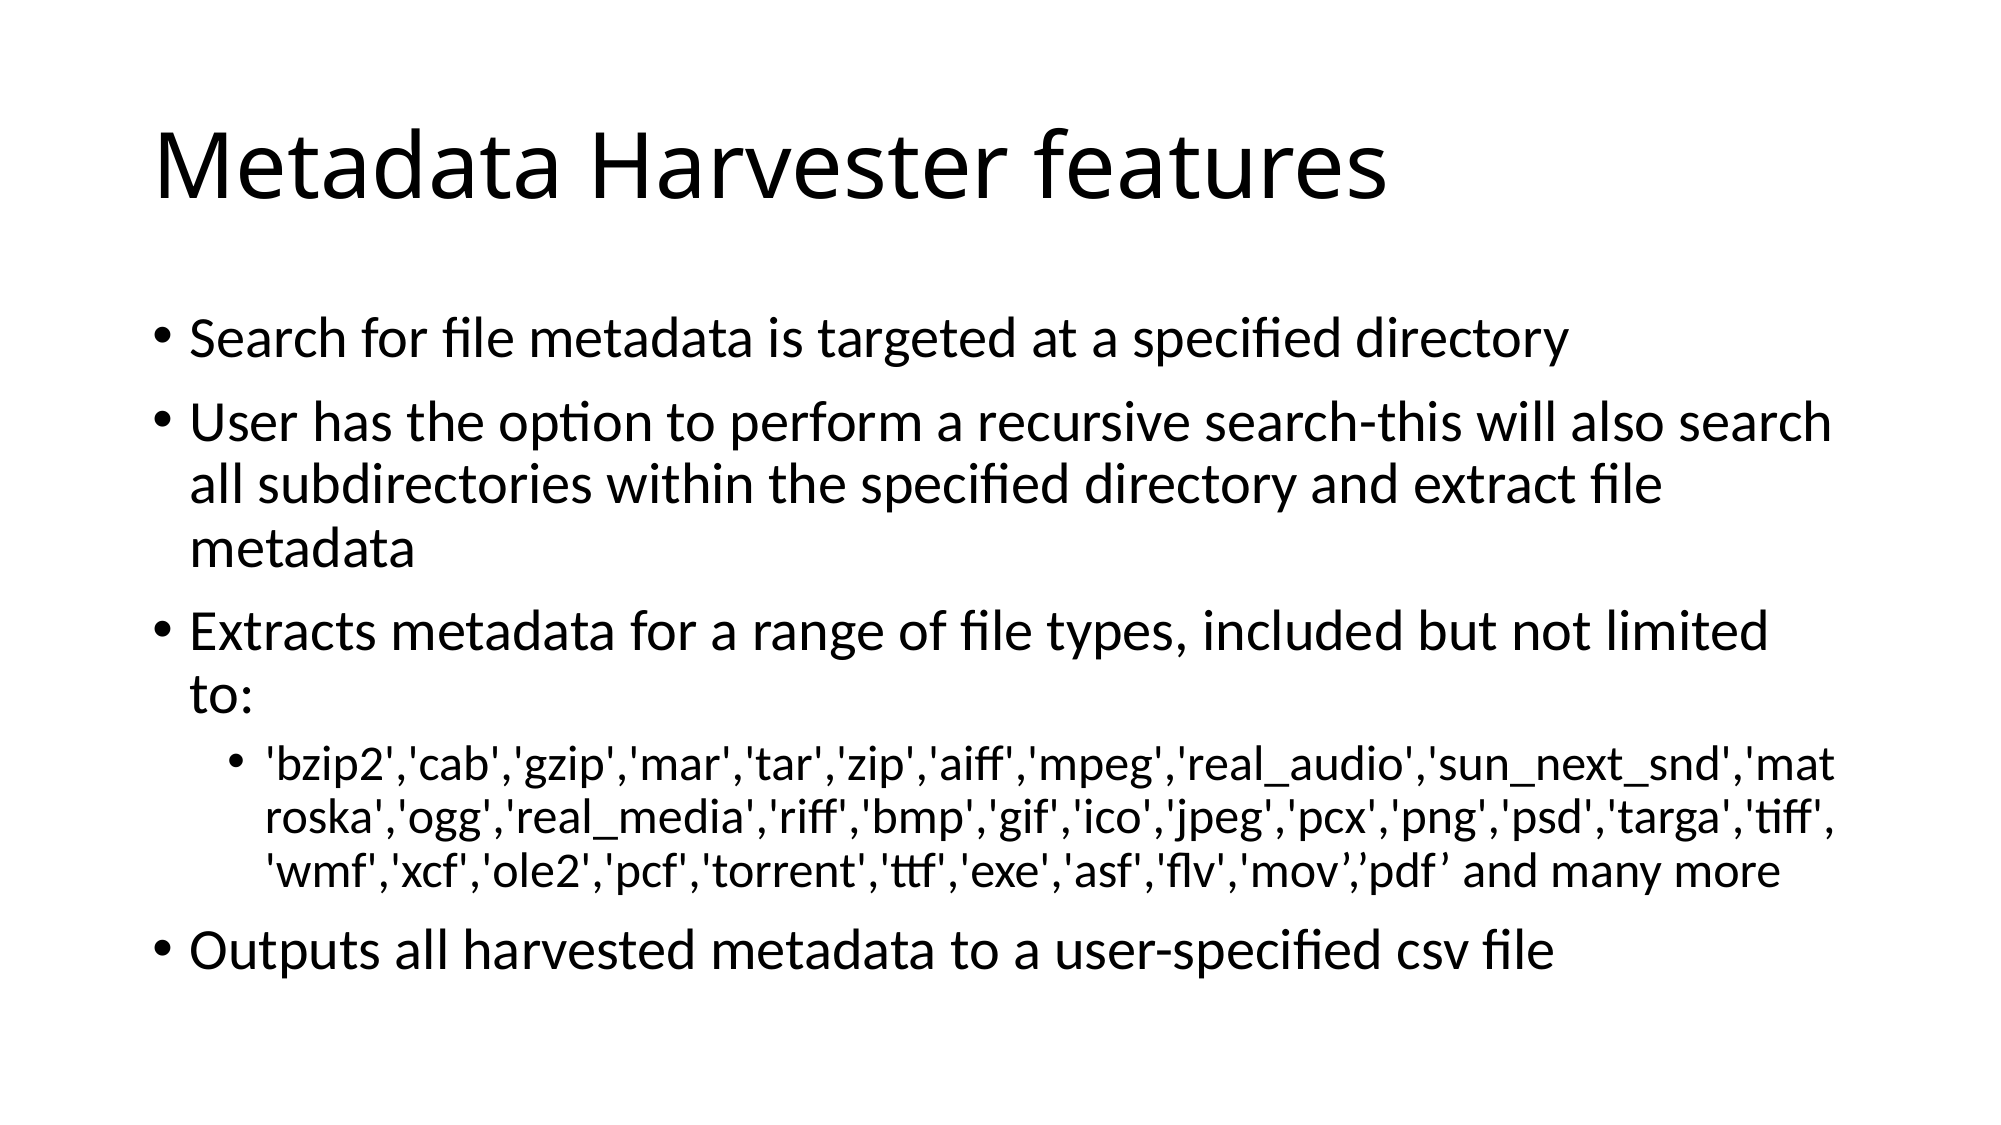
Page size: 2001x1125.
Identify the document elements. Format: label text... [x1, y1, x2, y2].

title Metadata Harvester features [137, 59, 1863, 278]
list Search for file metadata is targeted at a specified directory User has the option to perform a recursive search-this will also search all subdirectories within the specified directory and extract file metadata Extracts metadata for a range of file types, included but not limited to: 'bzip2','cab','gzip','mar','tar','zip','aiff','mpeg','real_audio','sun_next_snd','matroska','ogg','real_media','riff','bmp','gif','ico','jpeg','pcx','png','psd','targa','tiff','wmf','xcf','ole2','pcf','torrent','ttf','exe','asf','flv','mov’,’pdf’ and many more Outputs all harvested metadata to a user-specified csv file [137, 299, 1863, 1014]
